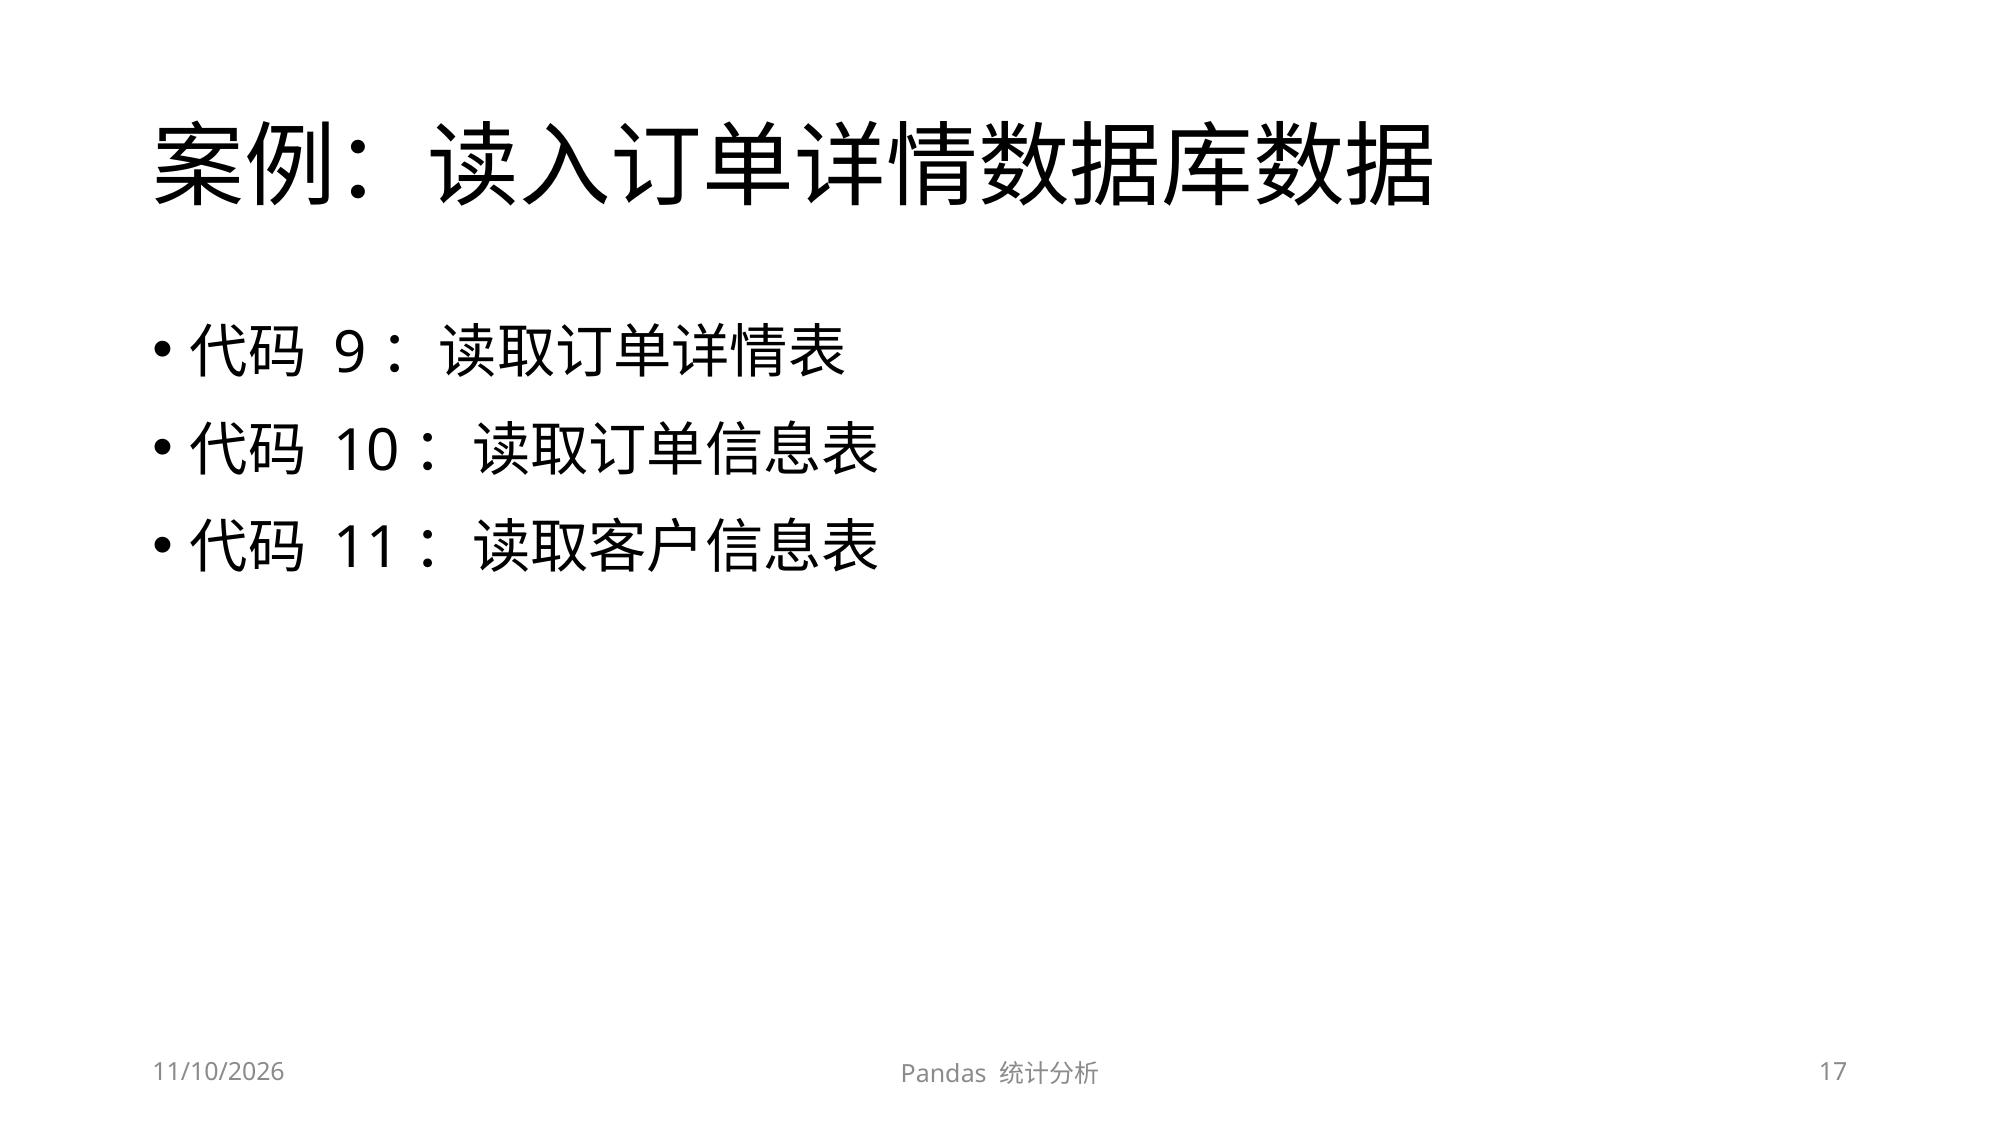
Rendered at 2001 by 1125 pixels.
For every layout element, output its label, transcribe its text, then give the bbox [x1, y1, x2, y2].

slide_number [137, 1042, 588, 1103]
footer Pandas 统计分析 [662, 1042, 1338, 1103]
title 案例：读入订单详情数据库数据 [137, 59, 1863, 278]
slide_number 17 [1412, 1042, 1863, 1103]
list 代码 9：读取订单详情表 代码 10：读取订单信息表 代码 11：读取客户信息表 [137, 299, 1863, 1014]
